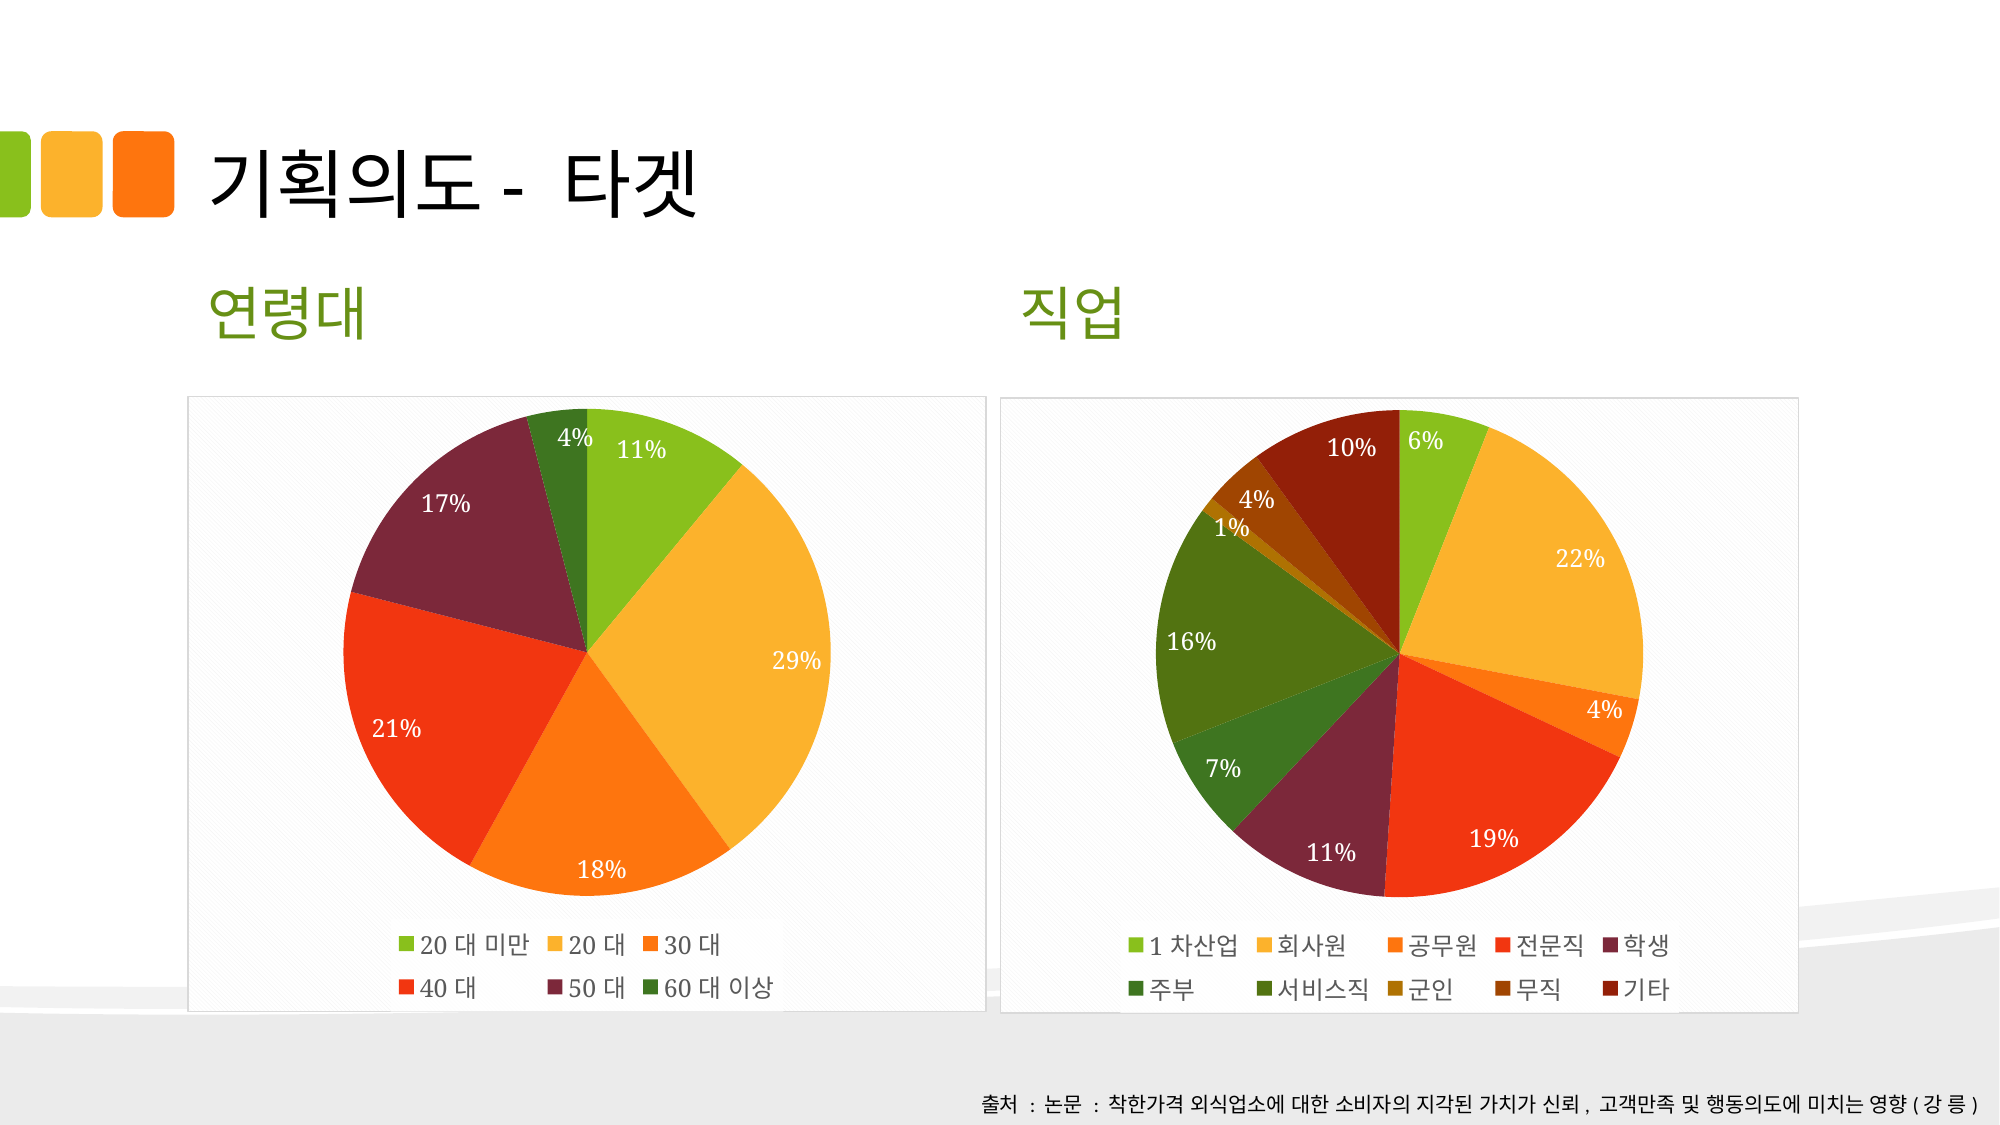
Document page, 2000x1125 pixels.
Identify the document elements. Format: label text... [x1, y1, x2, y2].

list 연령대 [187, 249, 987, 384]
chart [186, 395, 988, 1013]
list 직업 [999, 249, 1800, 384]
chart [999, 396, 1800, 1014]
text_box 출처 : 논문 : 착한가격 외식업소에 대한 소비자의 지각된 가치가 신뢰, 고객만족 및 행동의도에 미치는 영향(강 릉) [964, 1088, 2000, 1124]
title 기획의도- 타겟 [187, 24, 1787, 238]
